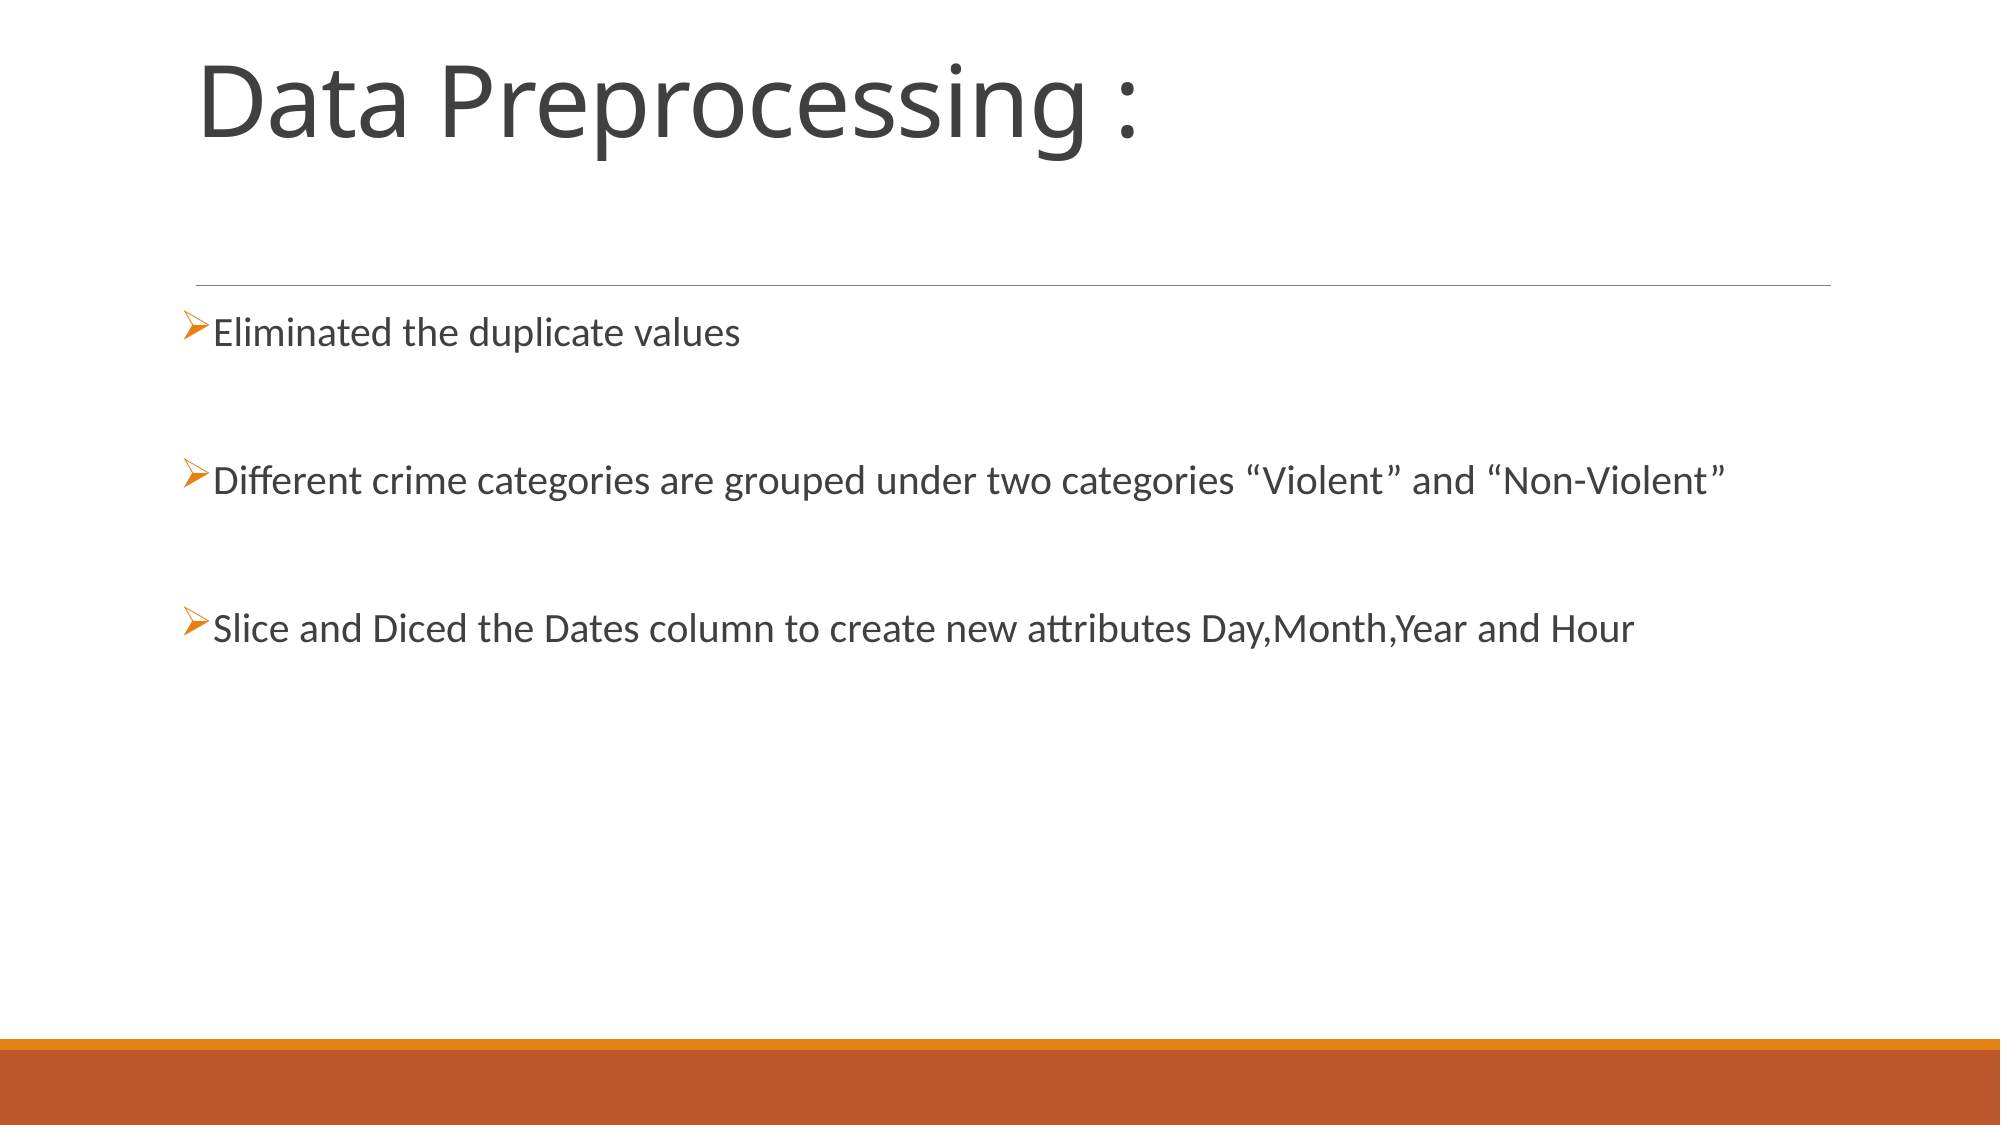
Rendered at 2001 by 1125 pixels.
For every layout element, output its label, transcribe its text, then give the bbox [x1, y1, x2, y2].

title Data Preprocessing : [180, 47, 1830, 285]
list Eliminated the duplicate values Different crime categories are grouped under two categories “Violent” and “Non-Violent” Slice and Diced the Dates column to create new attributes Day,Month,Year and Hour [180, 302, 1830, 963]
